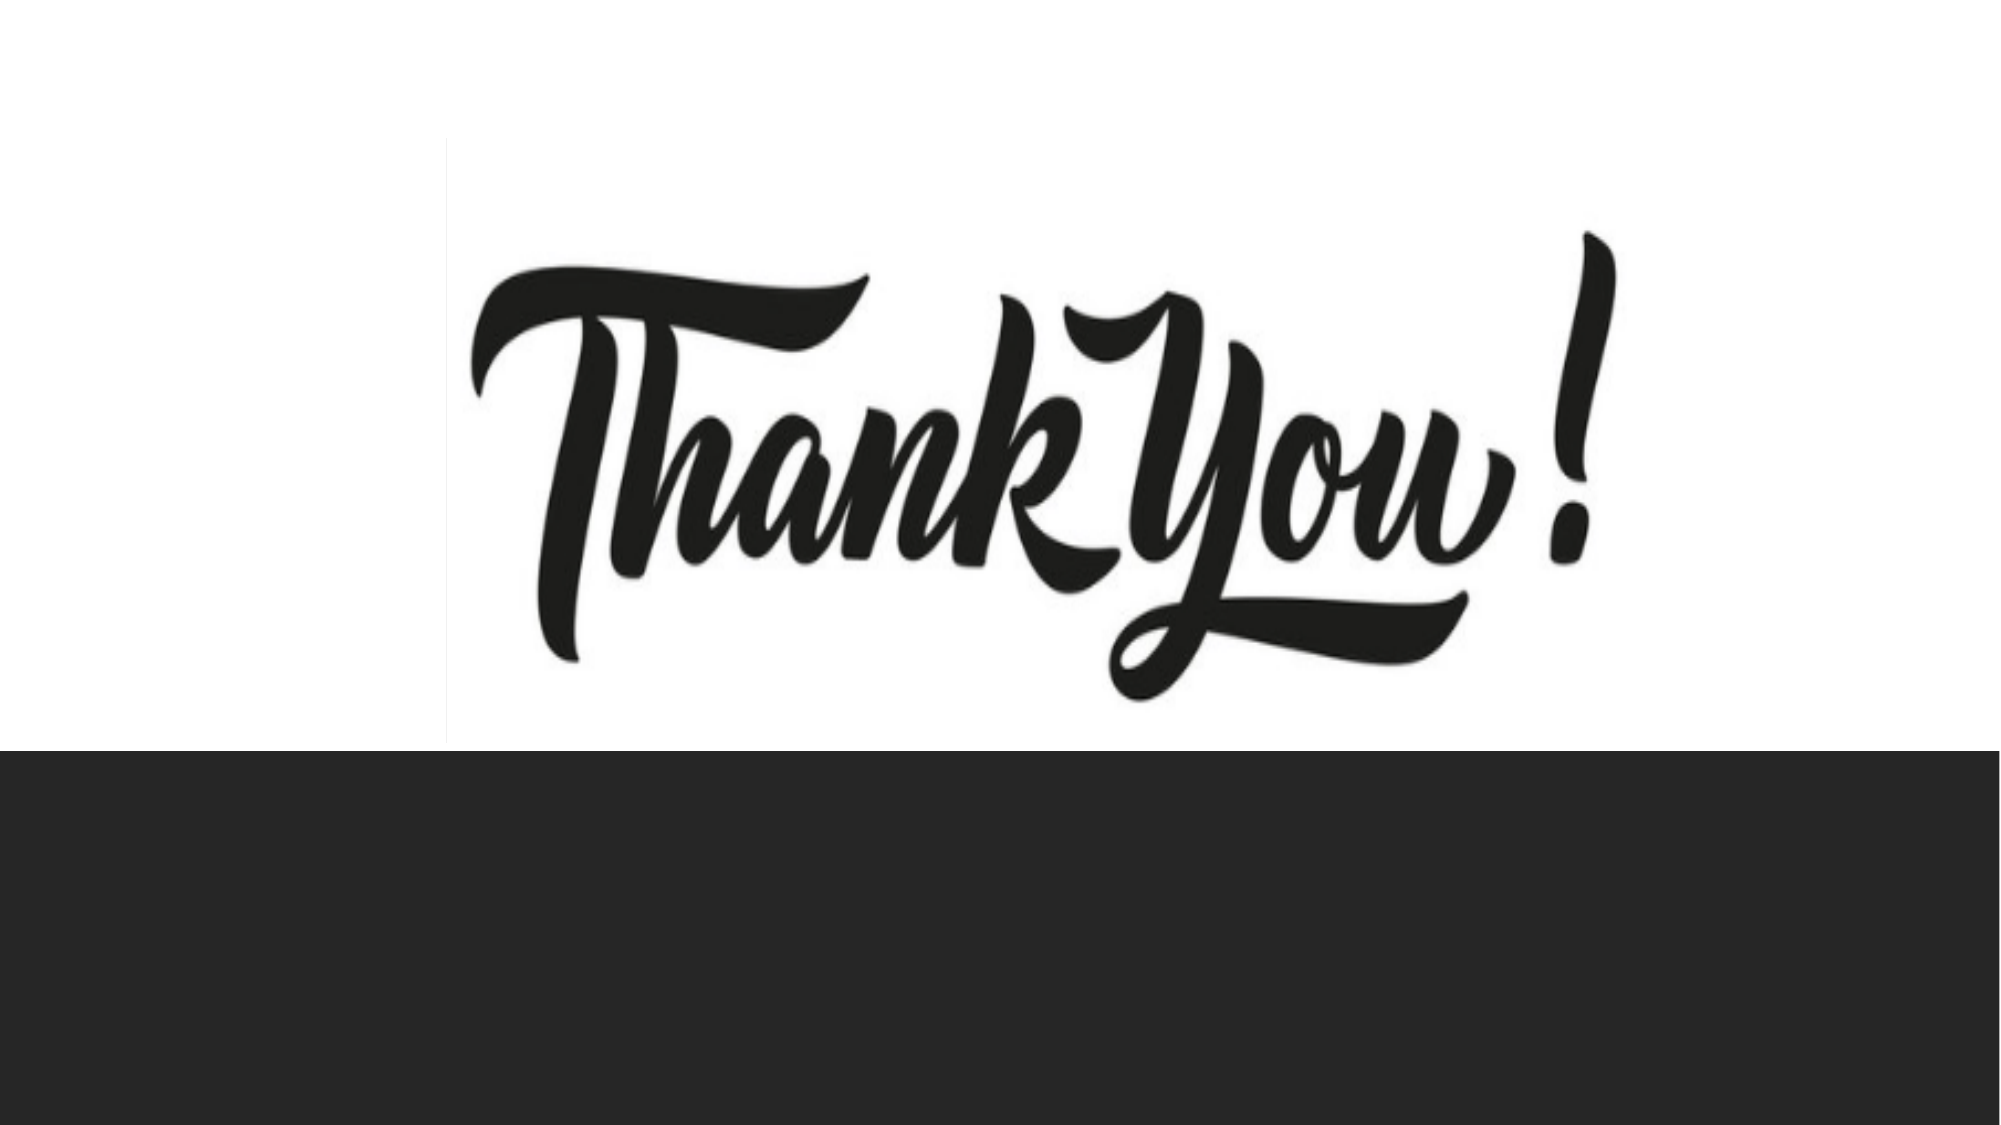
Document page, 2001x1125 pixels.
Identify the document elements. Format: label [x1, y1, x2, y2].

picture [445, 137, 1628, 744]
